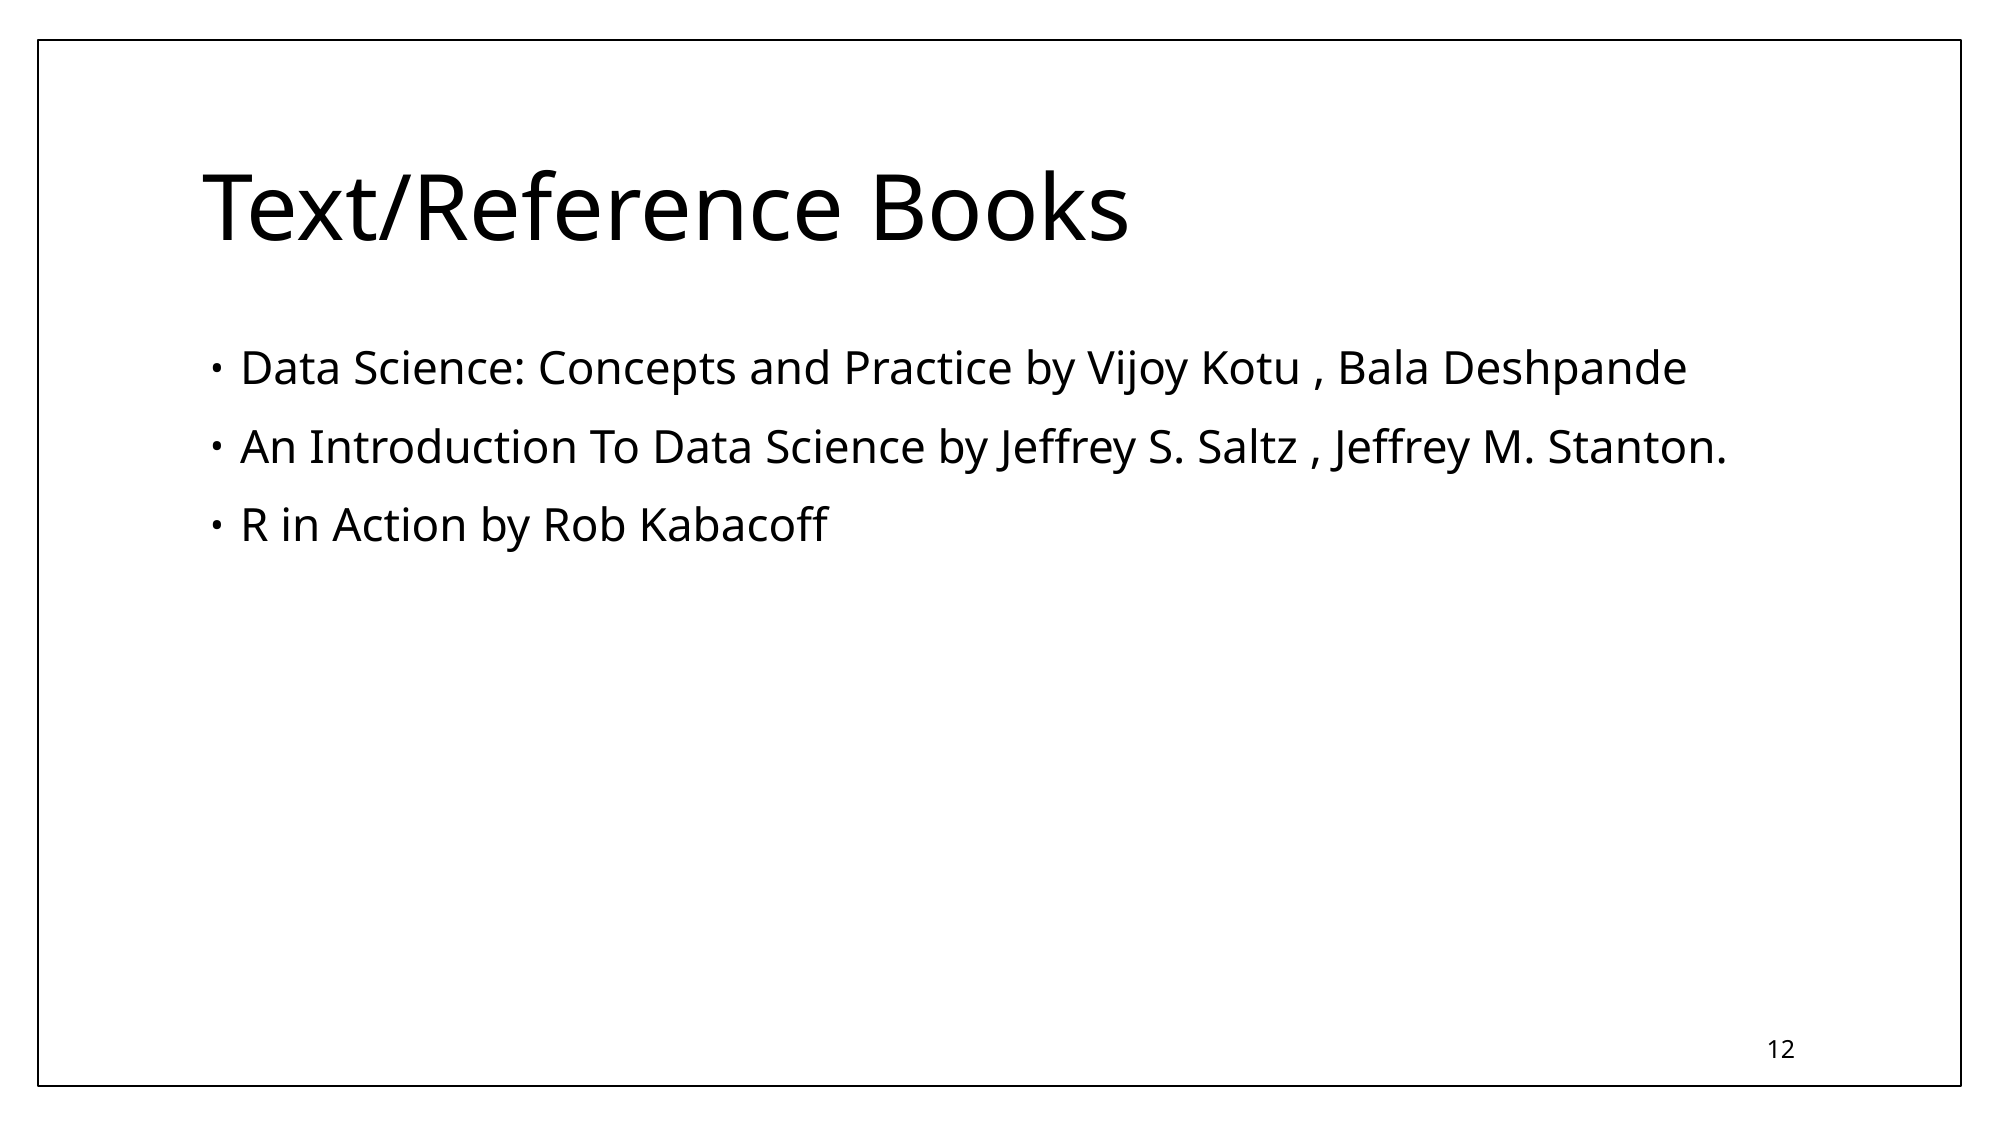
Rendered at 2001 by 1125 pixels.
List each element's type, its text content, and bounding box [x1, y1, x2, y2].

title Text/Reference Books [187, 99, 1808, 323]
list Data Science: Concepts and Practice by Vijoy Kotu , Bala Deshpande An Introduction To Data Science by Jeffrey S. Saltz , Jeffrey M. Stanton. R in Action by Rob Kabacoff [187, 337, 1808, 1000]
slide_number 12 [1530, 1020, 1811, 1081]
